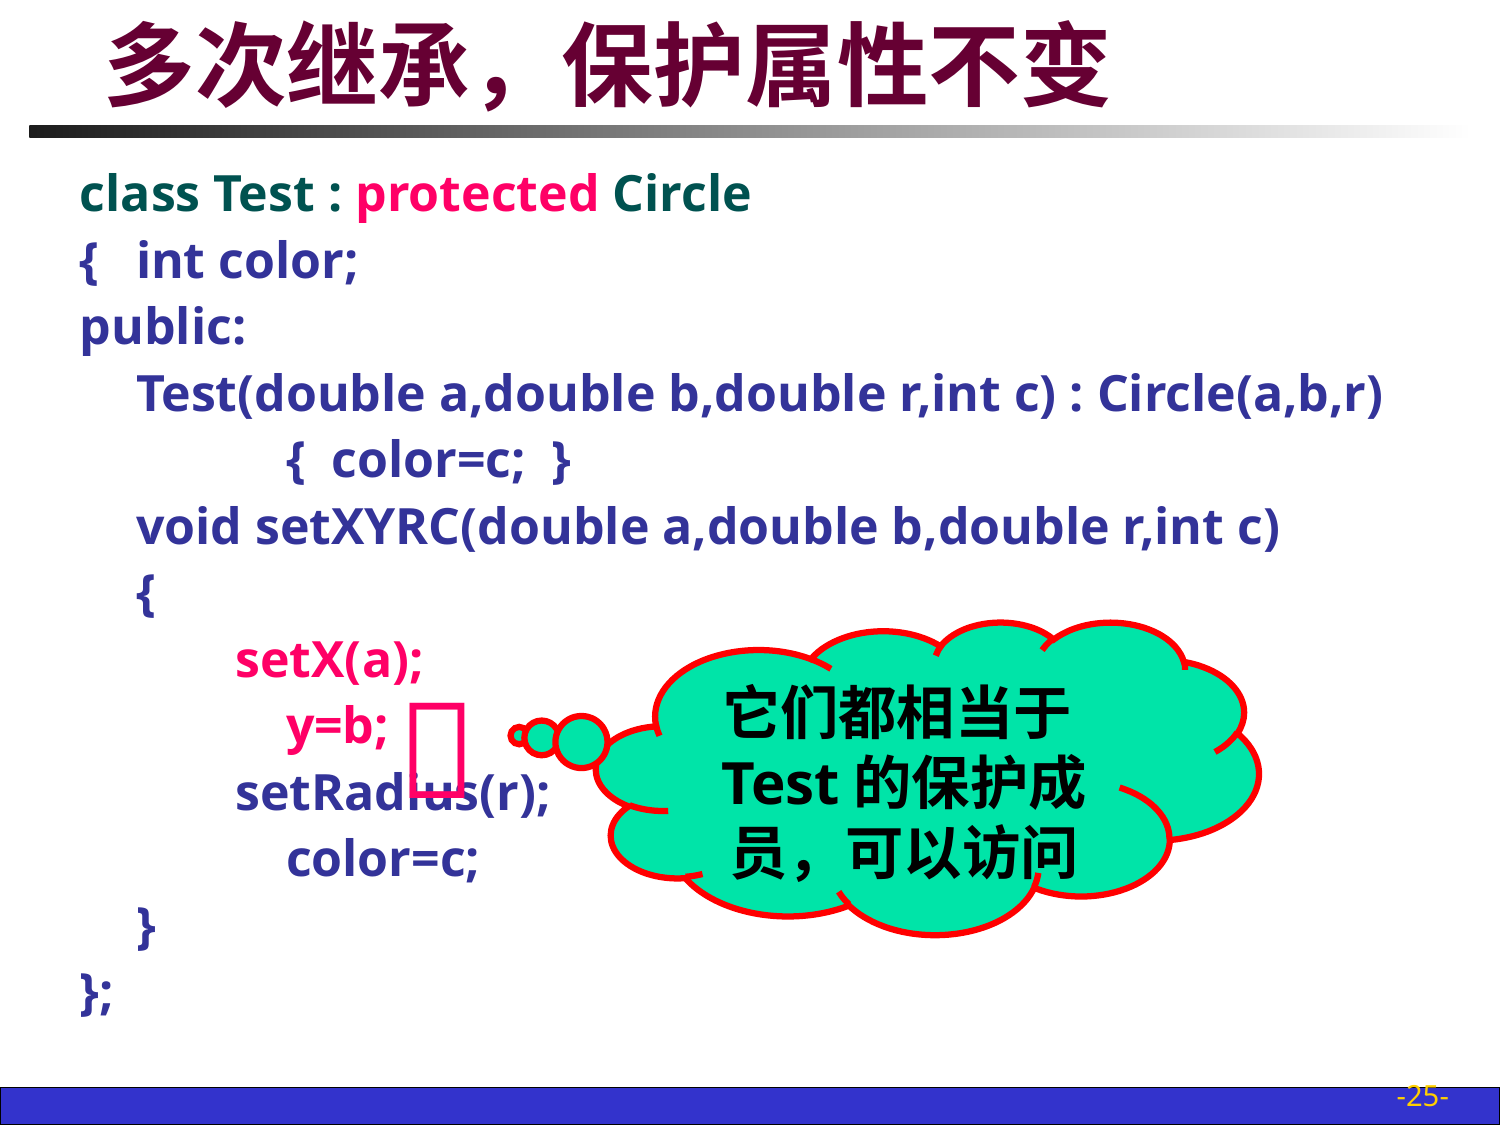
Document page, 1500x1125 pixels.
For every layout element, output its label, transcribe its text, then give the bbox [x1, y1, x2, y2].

slide_number -25- [1151, 1074, 1465, 1125]
title 多次继承，保护属性不变 [88, 18, 1398, 126]
text_box  [383, 692, 491, 799]
list class Test : protected Circle { int color; public: Test(double a,double b,double r,int c) : Circle(a,b,r) { color=c; } void setXYRC(double a,double b,double r,int c) { setX(a); y=b; setRadius(r); color=c; } }; [64, 160, 1436, 1012]
text_box 它们都相当于Test的保护成员，可以访问 [510, 622, 1260, 936]
